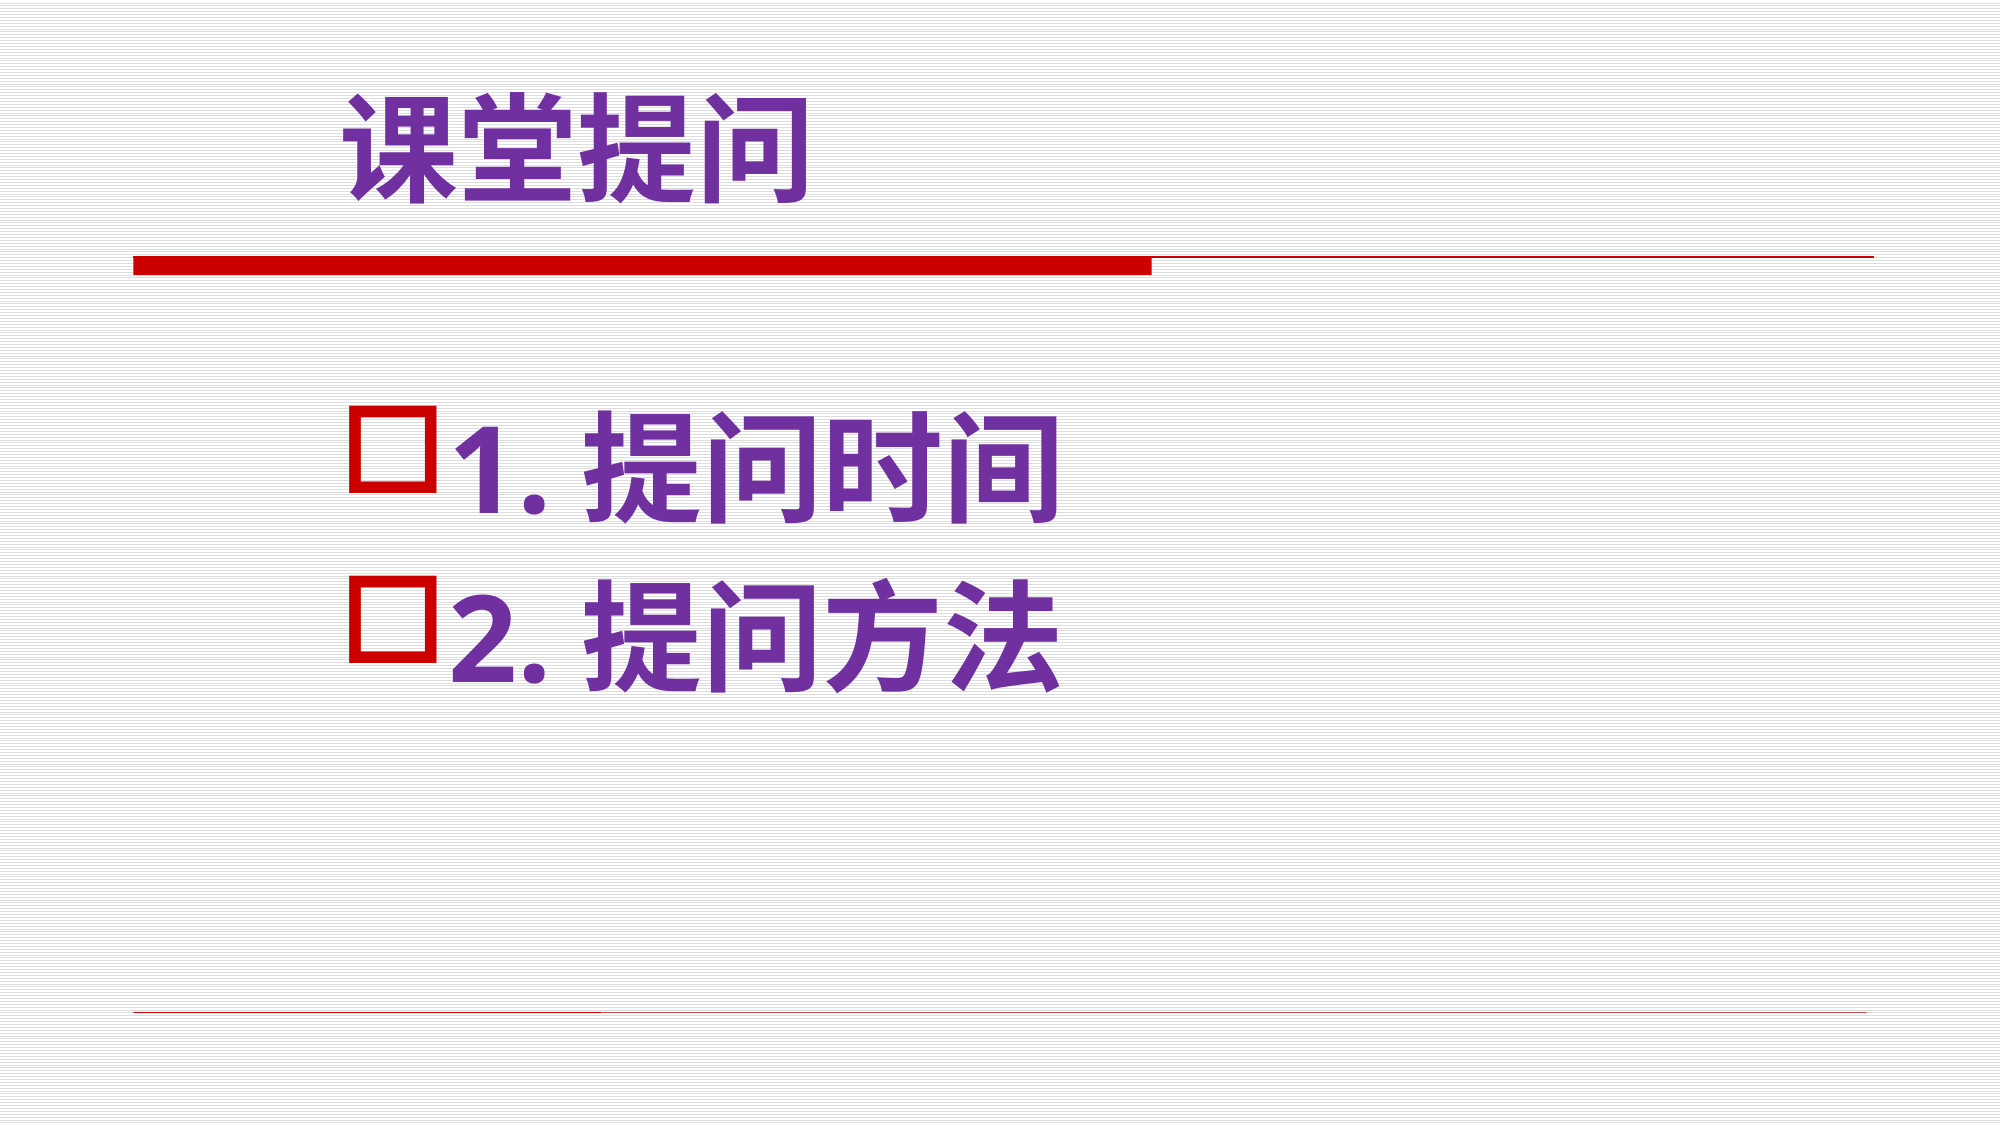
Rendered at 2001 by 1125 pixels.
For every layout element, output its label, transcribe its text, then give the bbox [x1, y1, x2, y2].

list 1.提问时间 2.提问方法 [324, 385, 1698, 988]
title 课堂提问 [324, 44, 1676, 226]
